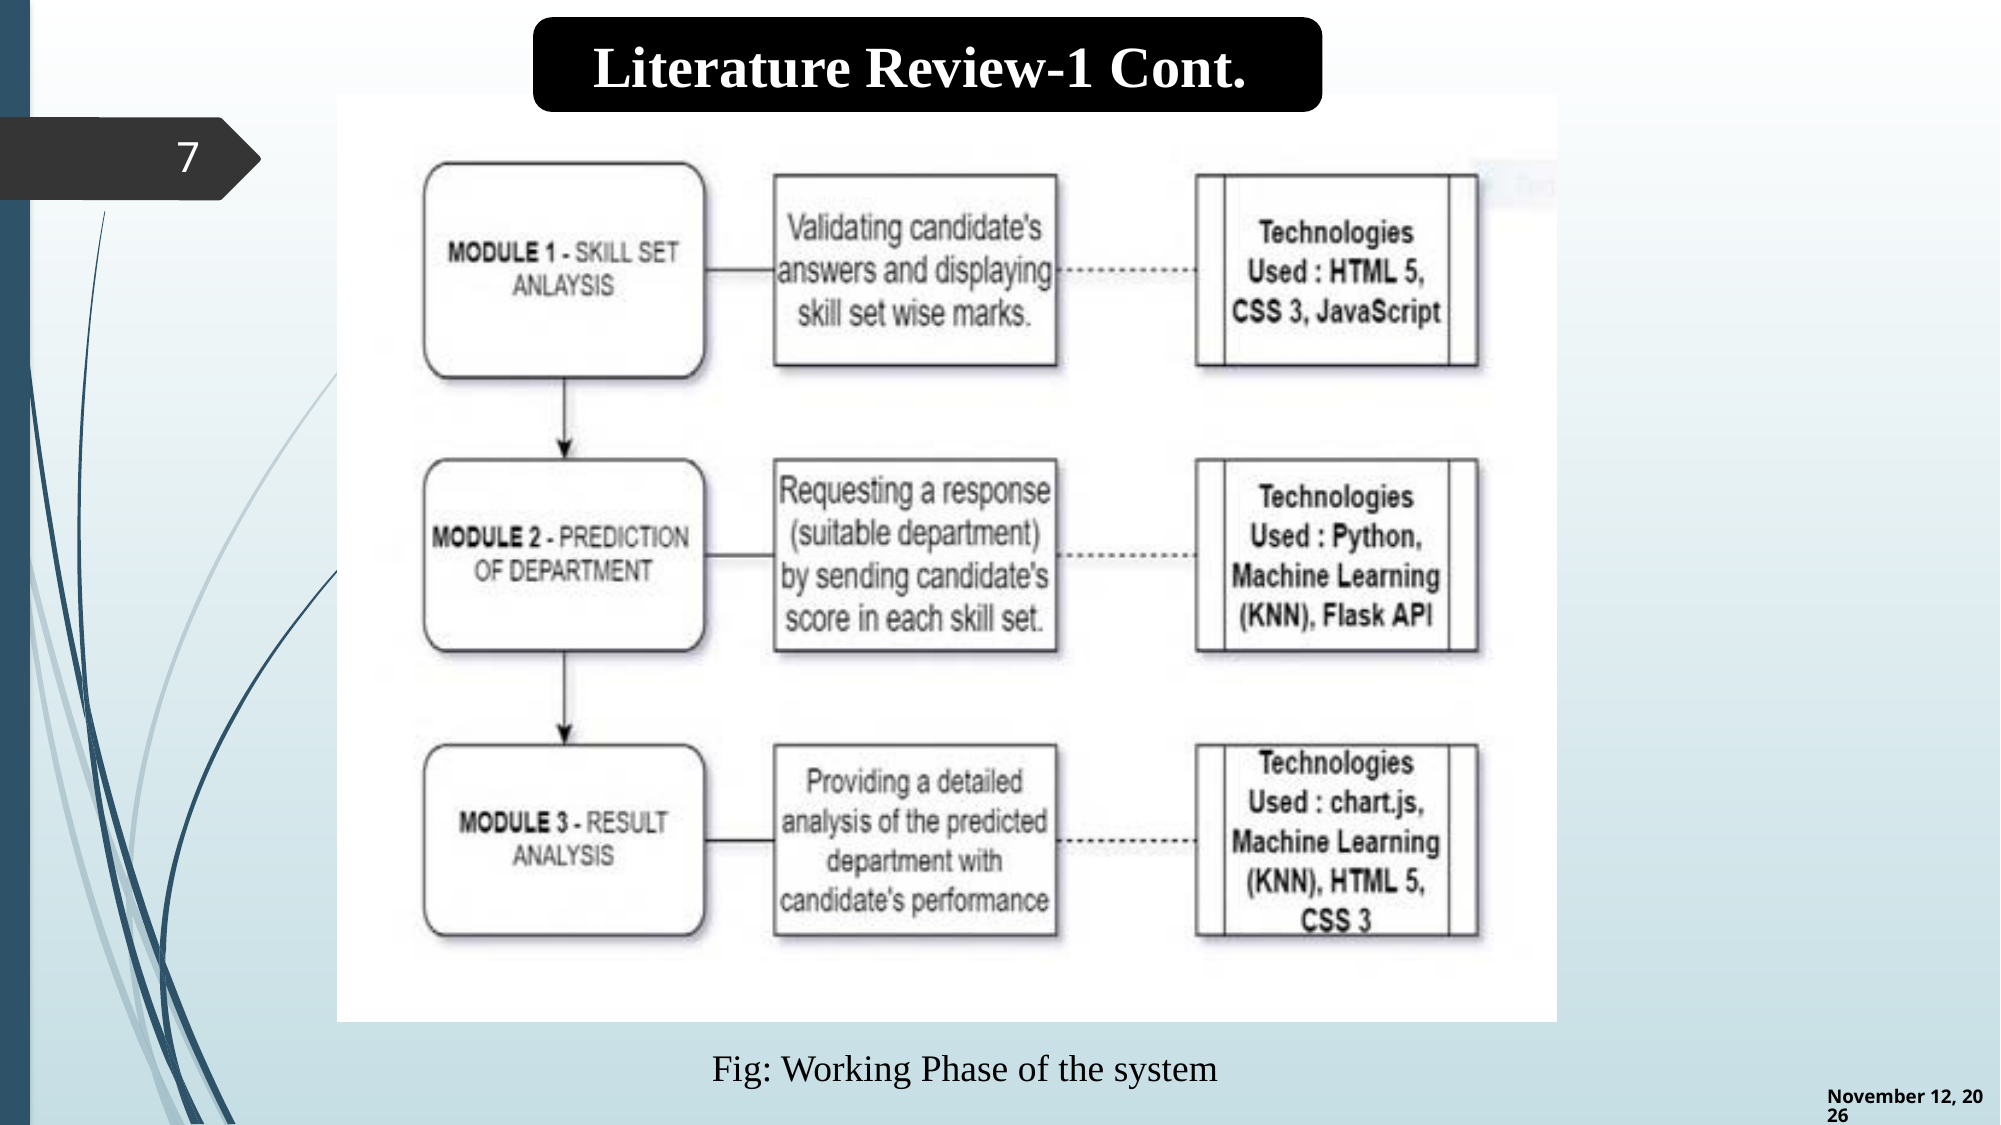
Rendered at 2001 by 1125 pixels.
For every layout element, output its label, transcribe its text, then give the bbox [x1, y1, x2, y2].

slide_number 7 [87, 129, 216, 190]
text_box Literature Review-1 Cont. [533, 17, 1323, 93]
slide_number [1811, 1067, 2000, 1125]
picture [336, 93, 1557, 1022]
text_box Fig: Working Phase of the system [697, 1036, 1234, 1097]
